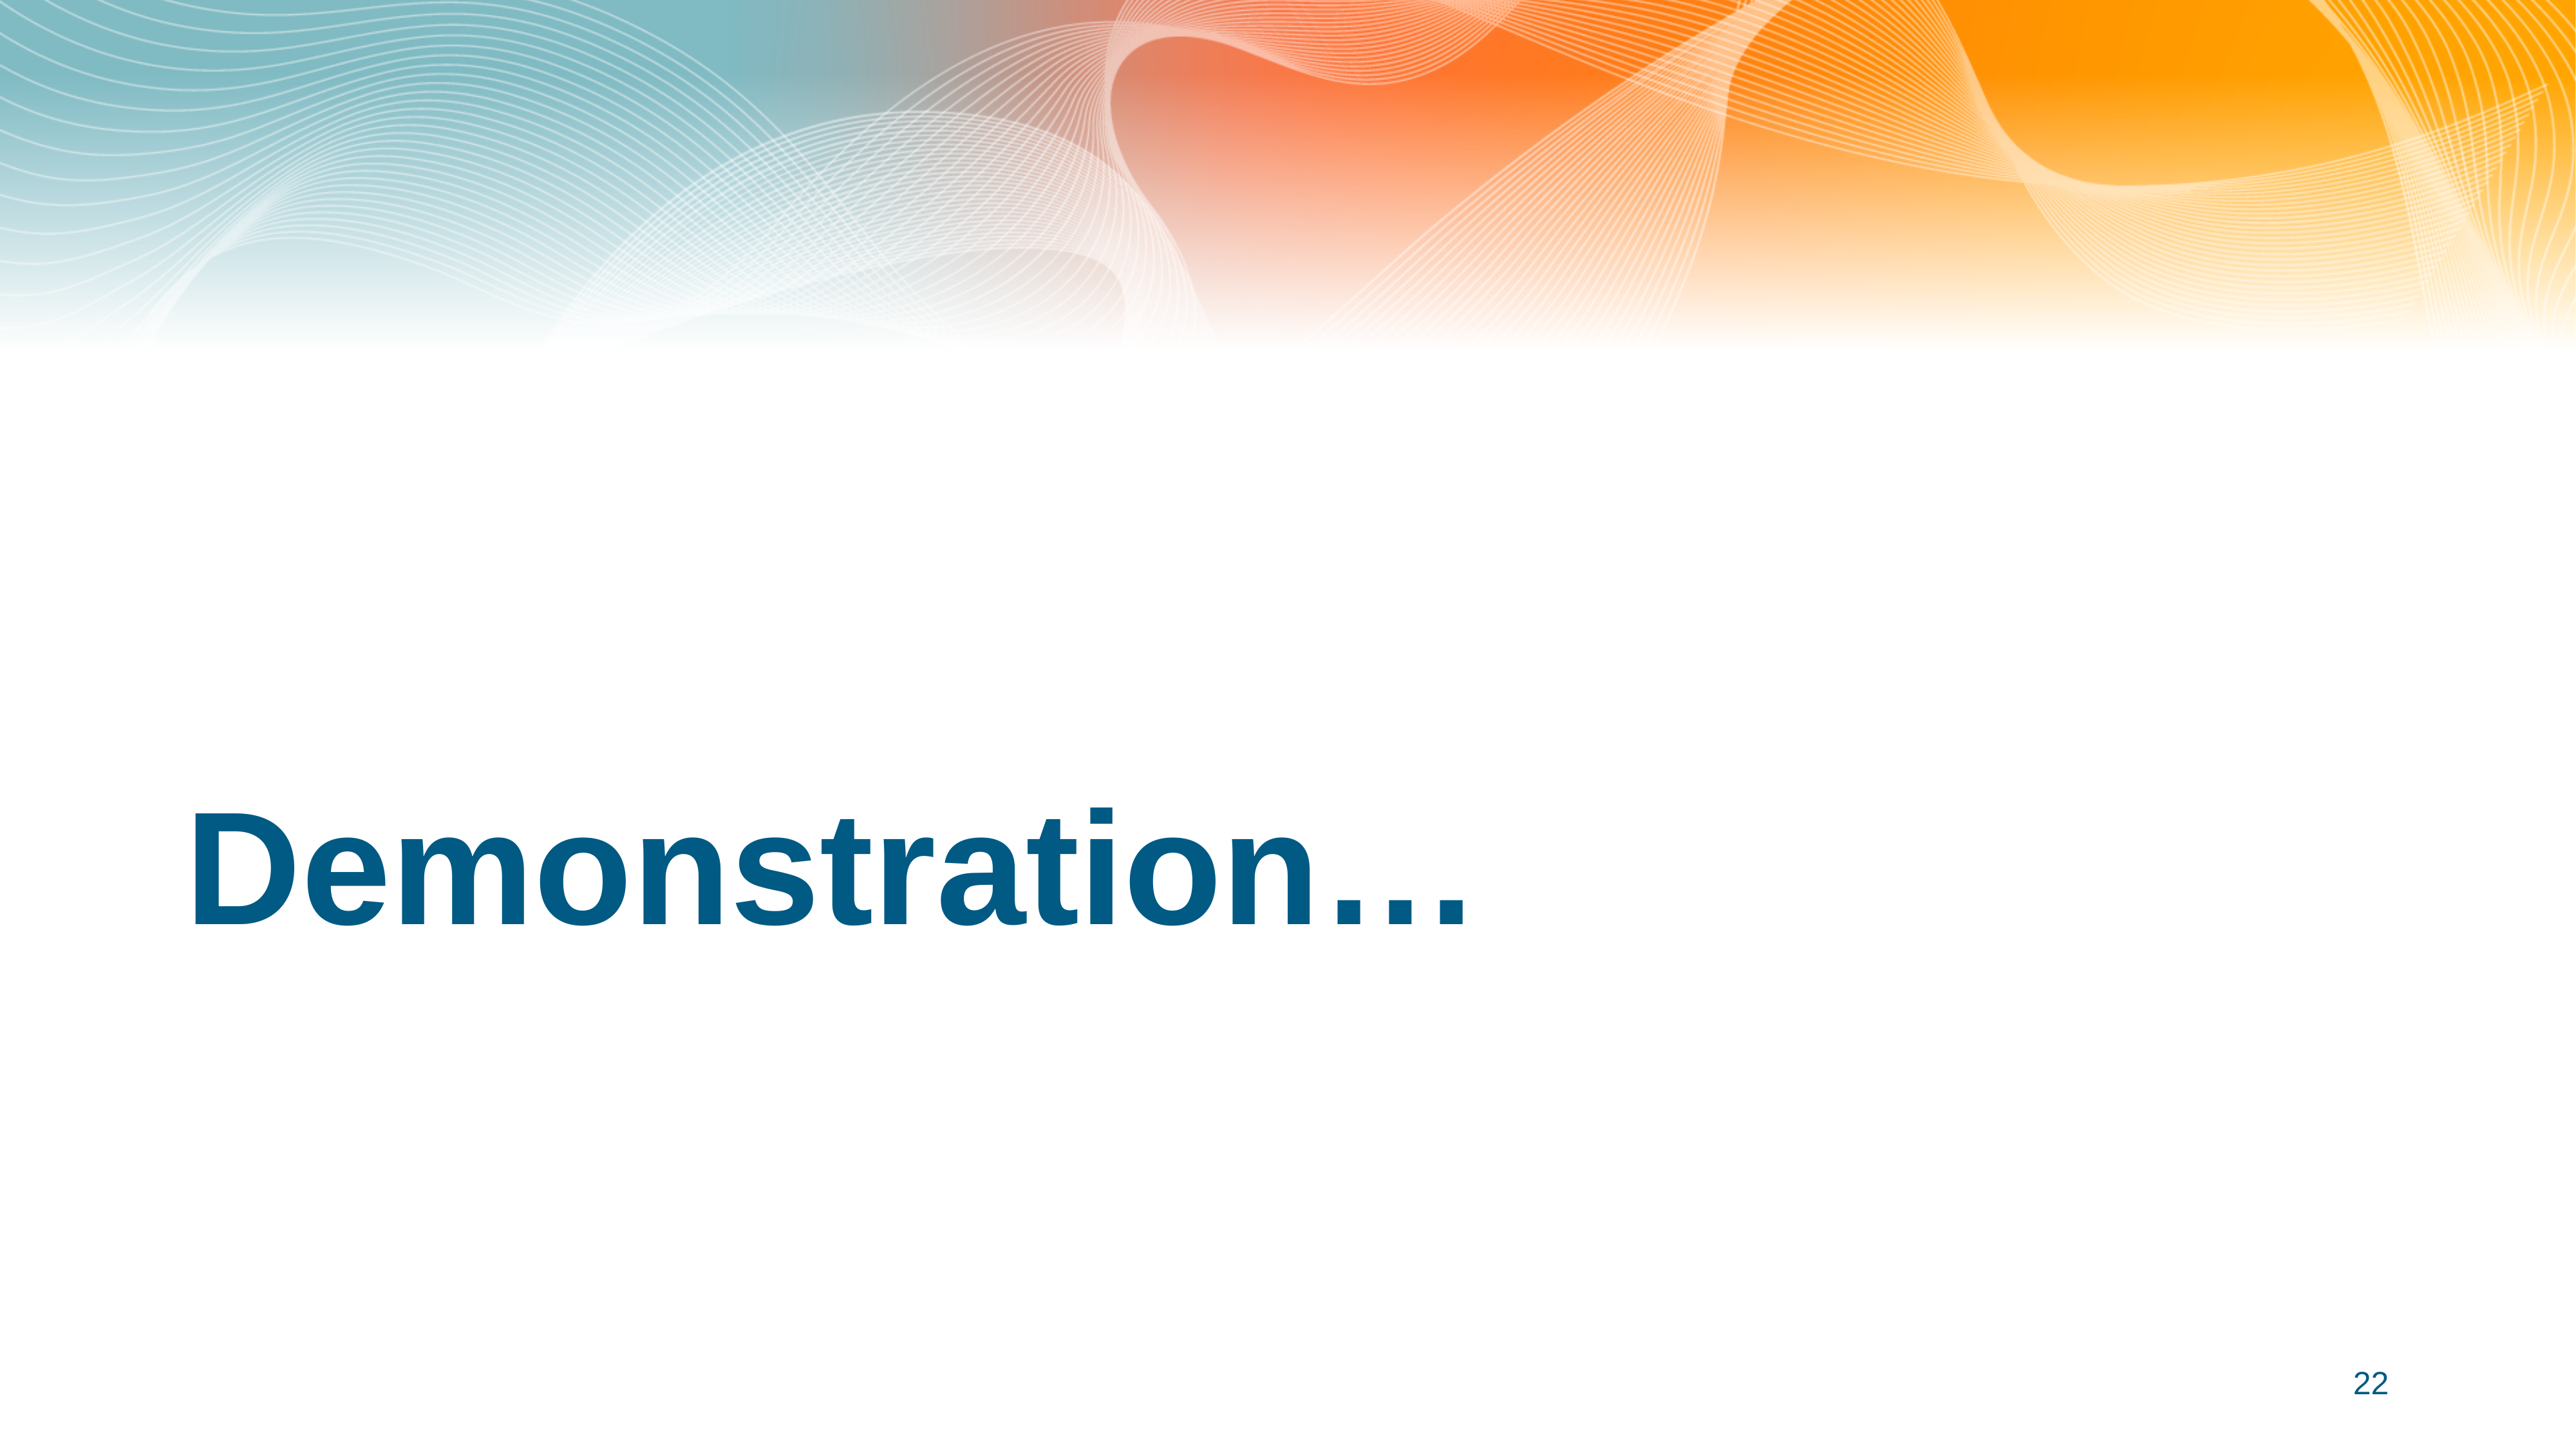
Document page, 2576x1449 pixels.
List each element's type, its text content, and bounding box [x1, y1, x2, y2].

picture [0, 0, 2576, 1449]
title Demonstration… [175, 361, 2398, 964]
slide_number 22 [1819, 1343, 2399, 1421]
